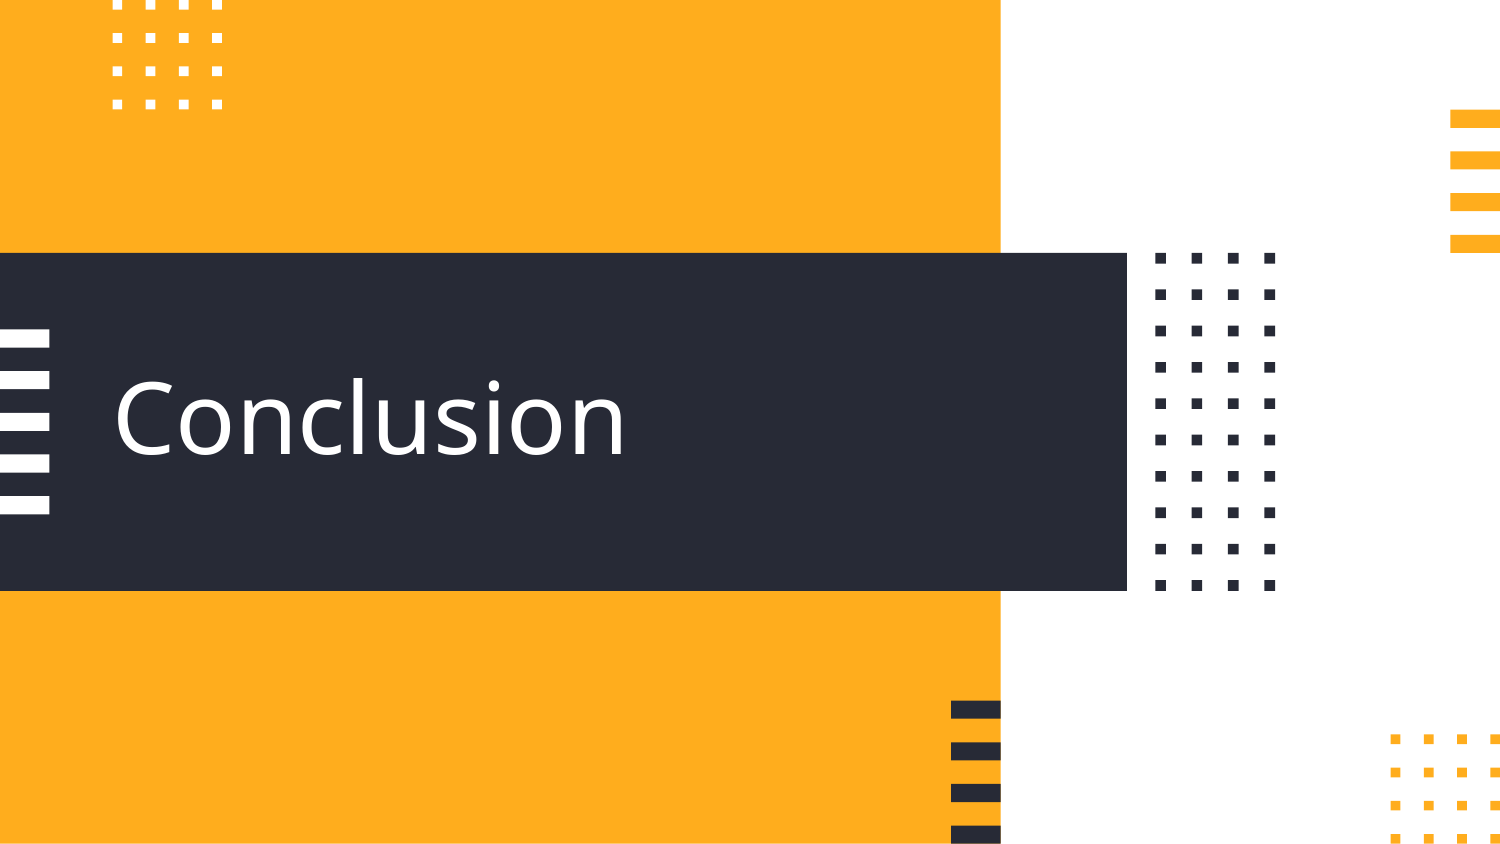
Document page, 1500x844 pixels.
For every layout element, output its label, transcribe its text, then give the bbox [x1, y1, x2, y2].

title Conclusion [112, 252, 1055, 591]
